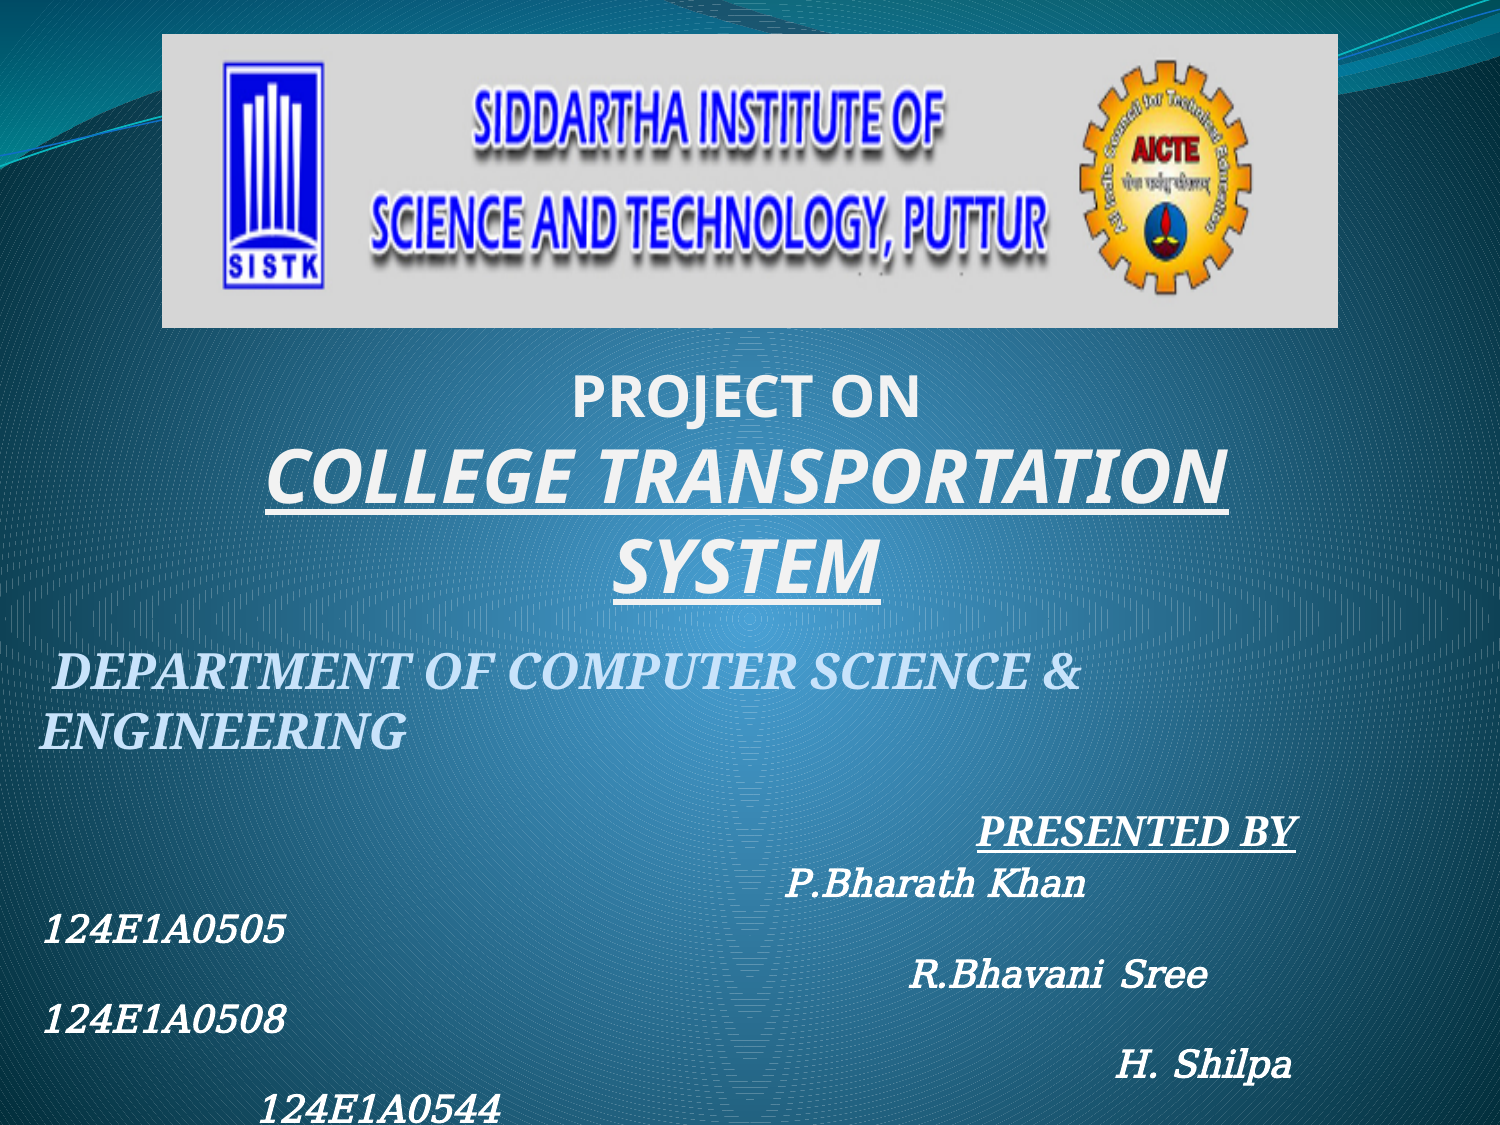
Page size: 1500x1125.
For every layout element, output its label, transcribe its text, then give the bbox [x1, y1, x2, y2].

title PROJECT ON COLLEGE TRANSPORTATION SYSTEM [159, 338, 1338, 512]
picture [162, 34, 1338, 329]
text_box DEPARTMENT OF COMPUTER SCIENCE & ENGINEERING PRESENTED BY P.Bharath Khan 124E1A0505 R.Bhavani Sree 124E1A0508 H. Shilpa 124E1A0544 UNDER THE GUIDANCE OF R.Theja 124E1A0549 Mr.E.Murali, M.Tech. P. Kavitha 124E1A0523 [24, 512, 1463, 1125]
